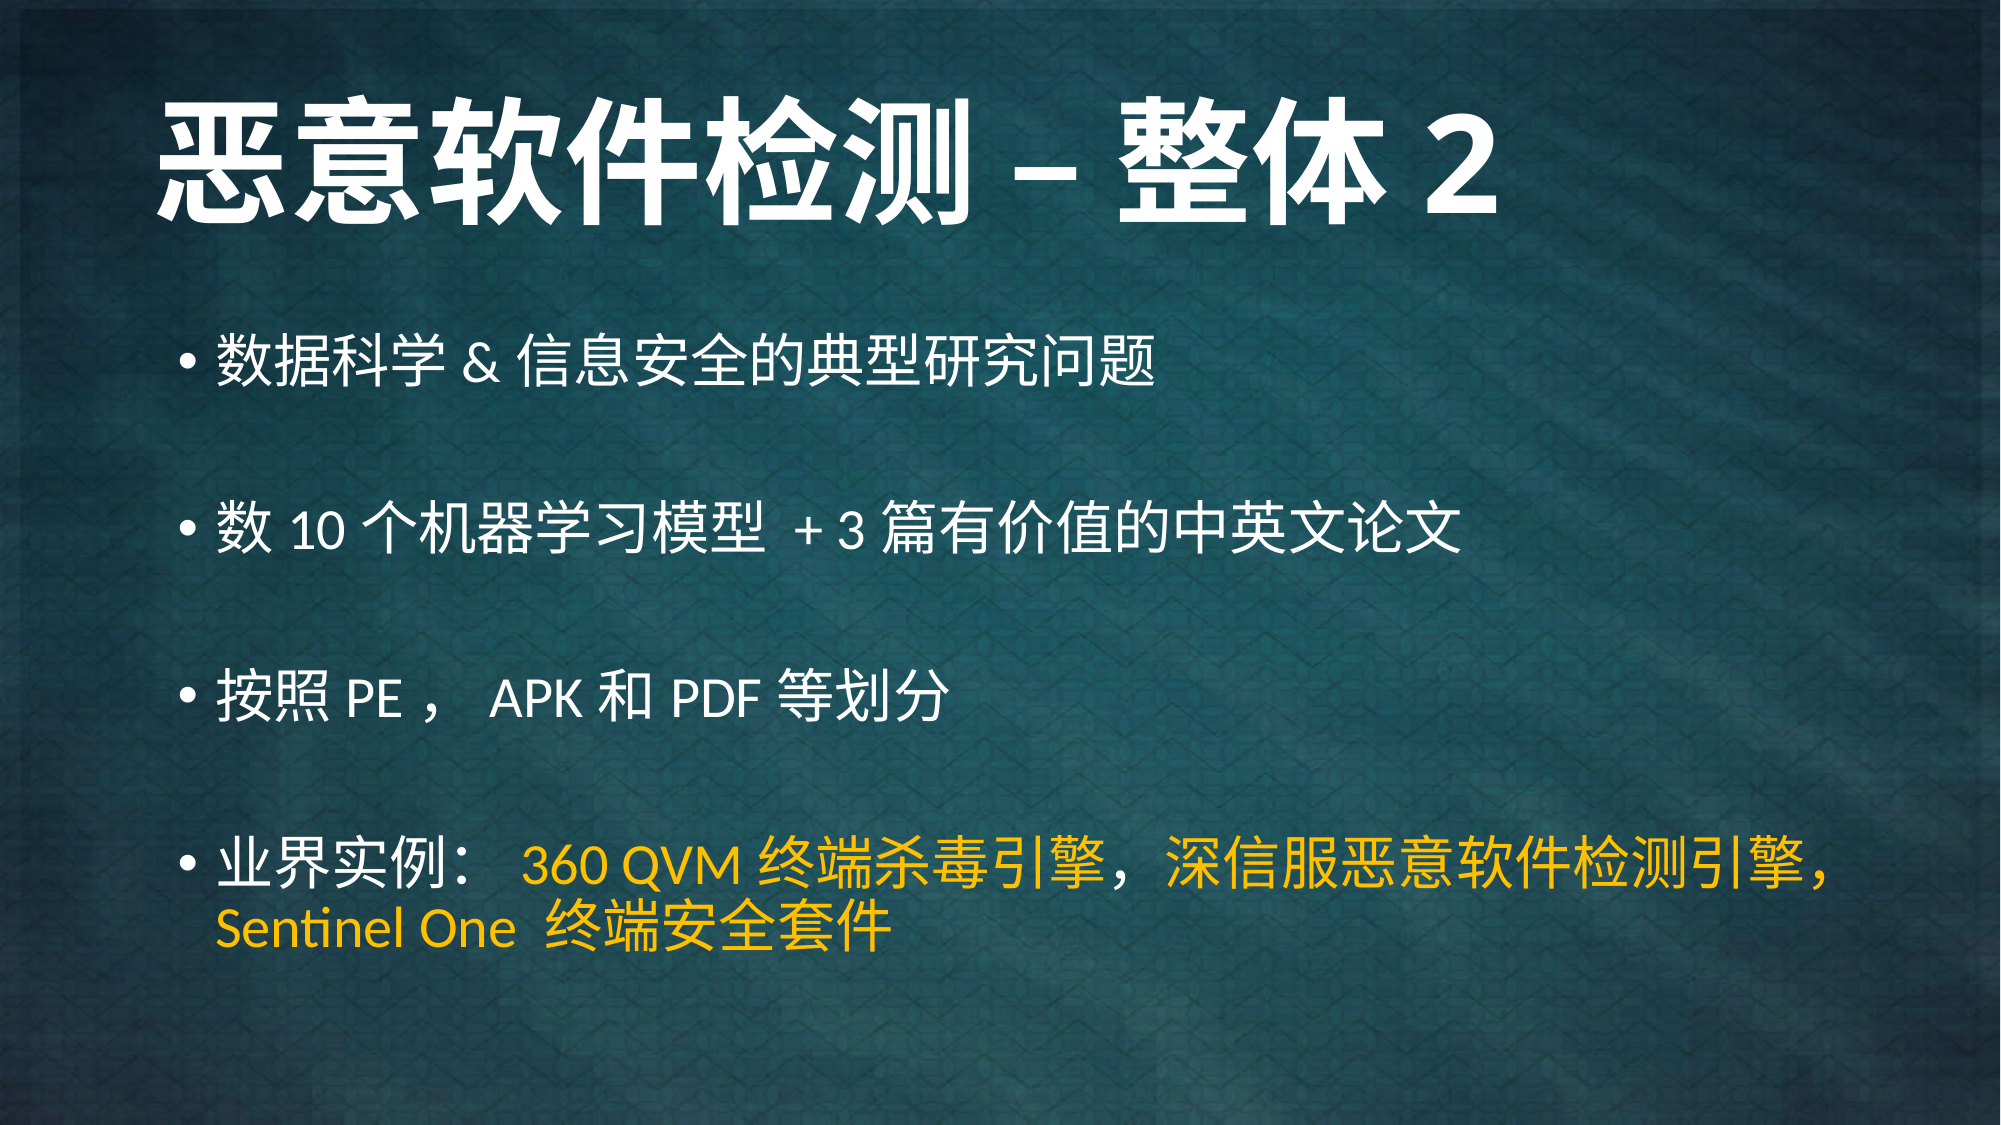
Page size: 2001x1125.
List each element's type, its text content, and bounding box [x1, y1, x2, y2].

text_box 数据科学&信息安全的典型研究问题 数10个机器学习模型 + 3篇有价值的中英文论文 按照PE，APK和PDF等划分 业界实例：360 QVM终端杀毒引擎，深信服恶意软件检测引擎，Sentinel One 终端安全套件 [162, 324, 1888, 1039]
list [137, 299, 1863, 1014]
title 恶意软件检测 – 整体2 [137, 59, 1863, 278]
picture [0, 0, 2001, 1125]
